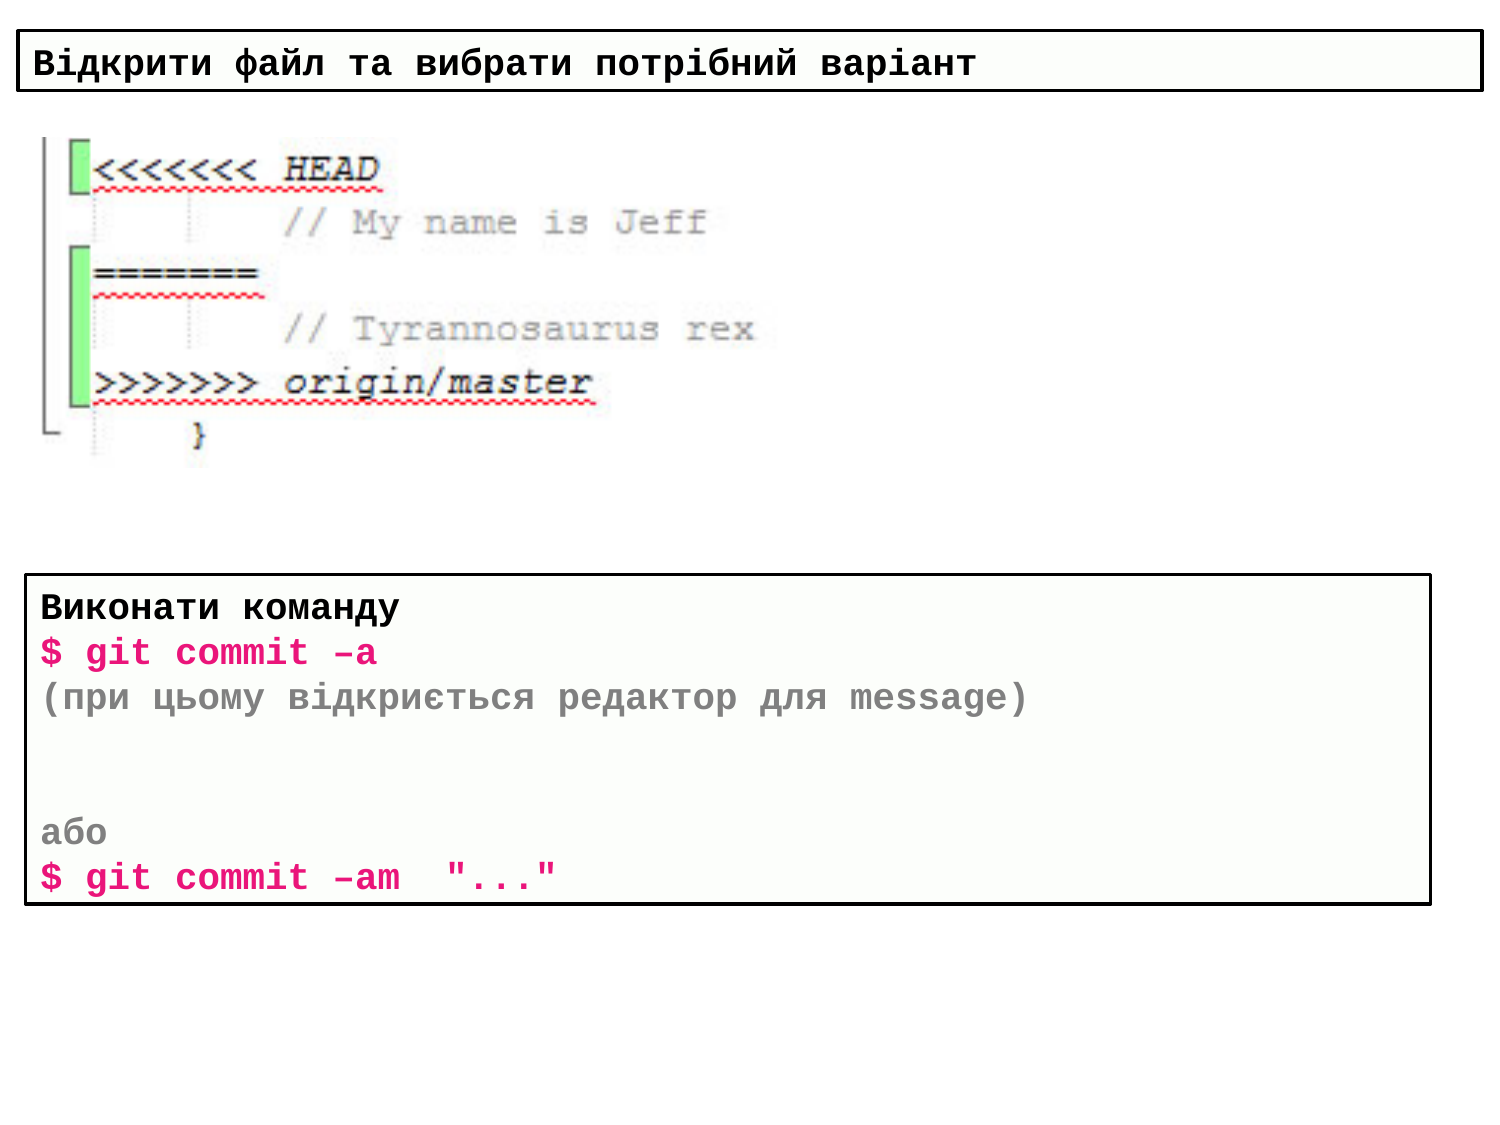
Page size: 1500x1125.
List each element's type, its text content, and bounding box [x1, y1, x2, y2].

text_box Виконати команду $ git commit –a (при цьому відкриється редактор для message) або $ git commit –am "..." [25, 574, 1431, 904]
picture [20, 136, 798, 469]
text_box Відкрити файл та вибрати потрібний варіант [17, 30, 1483, 91]
